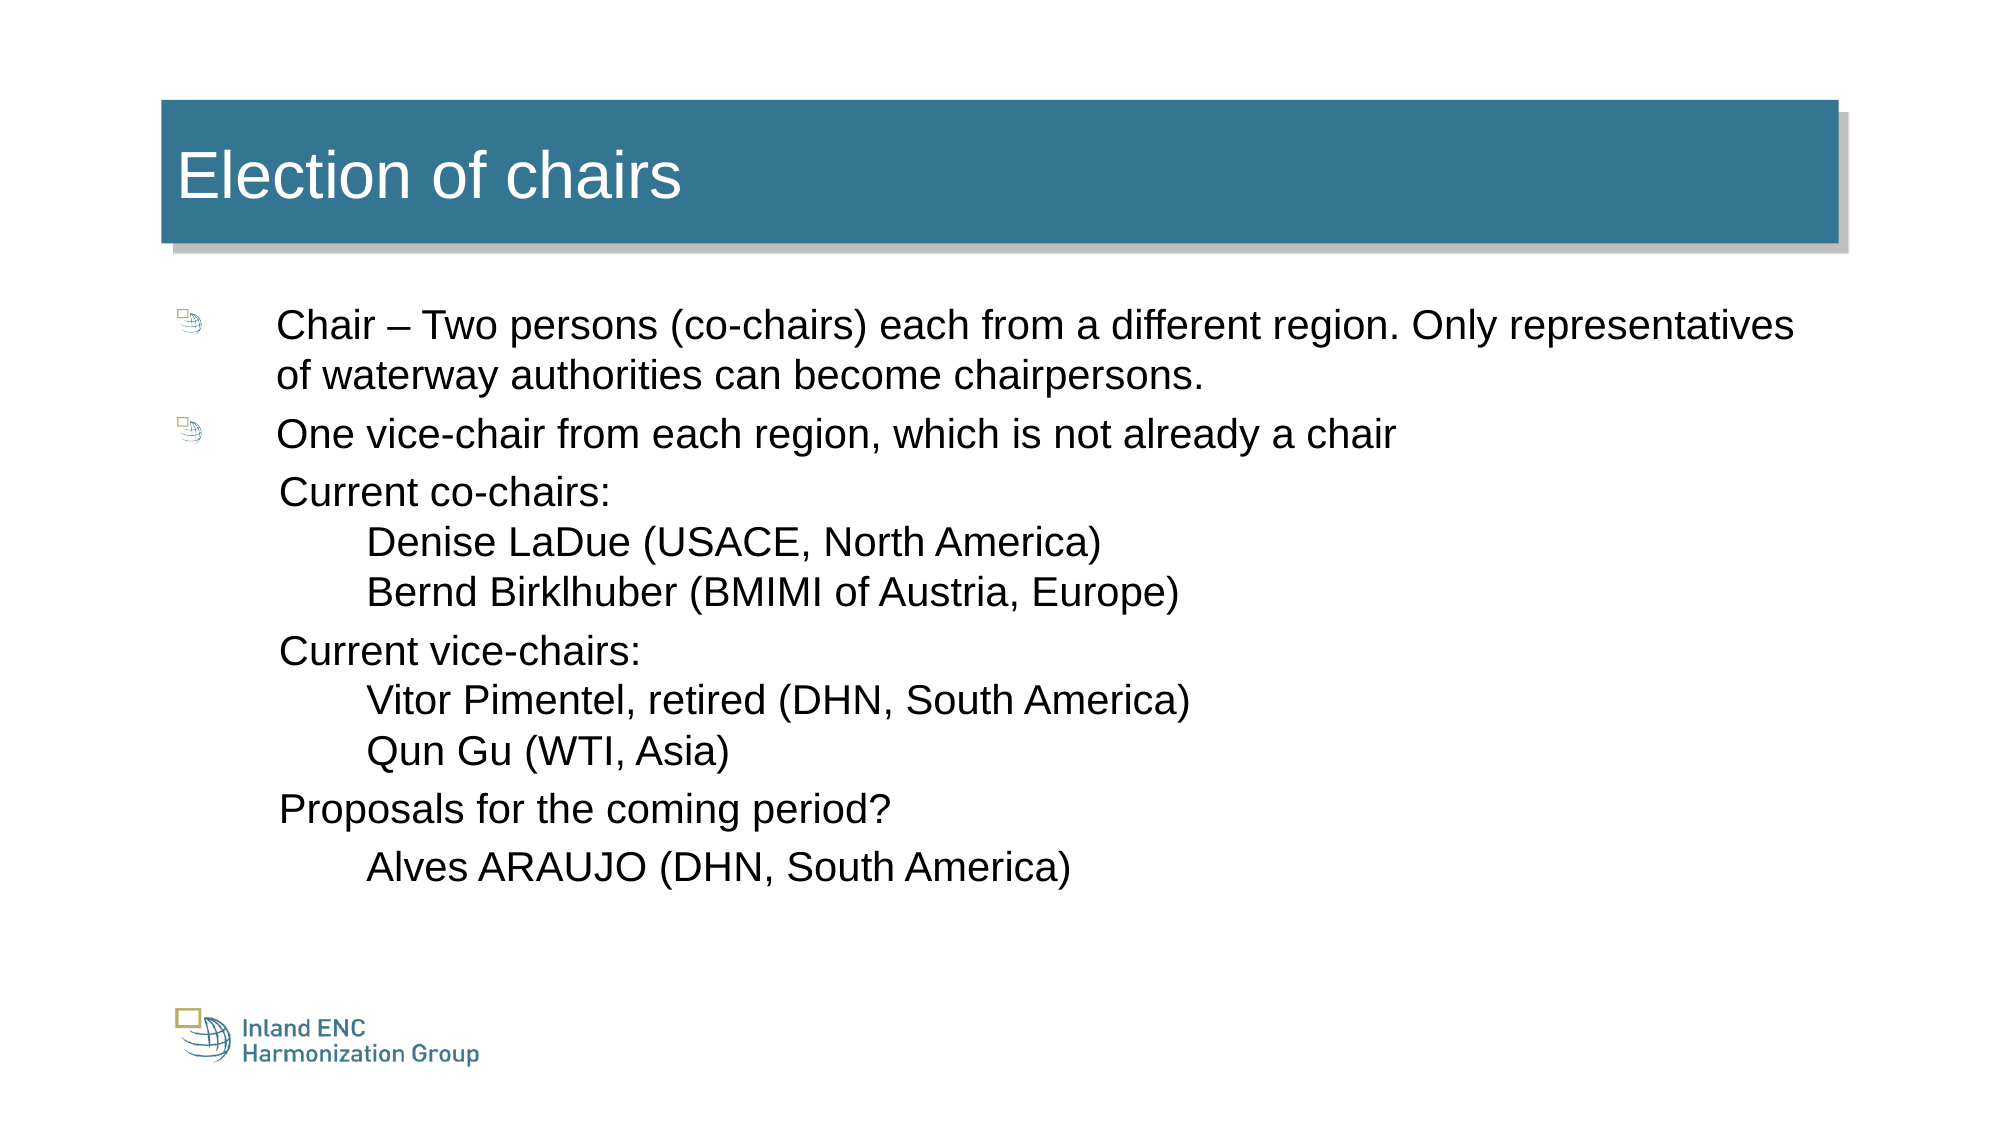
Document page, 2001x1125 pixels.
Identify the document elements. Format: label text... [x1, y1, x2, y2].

picture [176, 308, 204, 338]
text_box Chair – Two persons (co-chairs) each from a different region. Only representatives of waterway authorities can become chairpersons. One vice-chair from each region, which is not already a chair Current co-chairs: Denise LaDue (USACE, North America) Bernd Birklhuber (BMIMI of Austria, Europe) Current vice-chairs: Vitor Pimentel, retired (DHN, South America) Qun Gu (WTI, Asia) Proposals for the coming period? Alves ARAUJO (DHN, South America) [161, 290, 1839, 950]
text_box Election of chairs [161, 99, 1839, 244]
picture [176, 416, 204, 447]
picture [173, 1006, 481, 1068]
